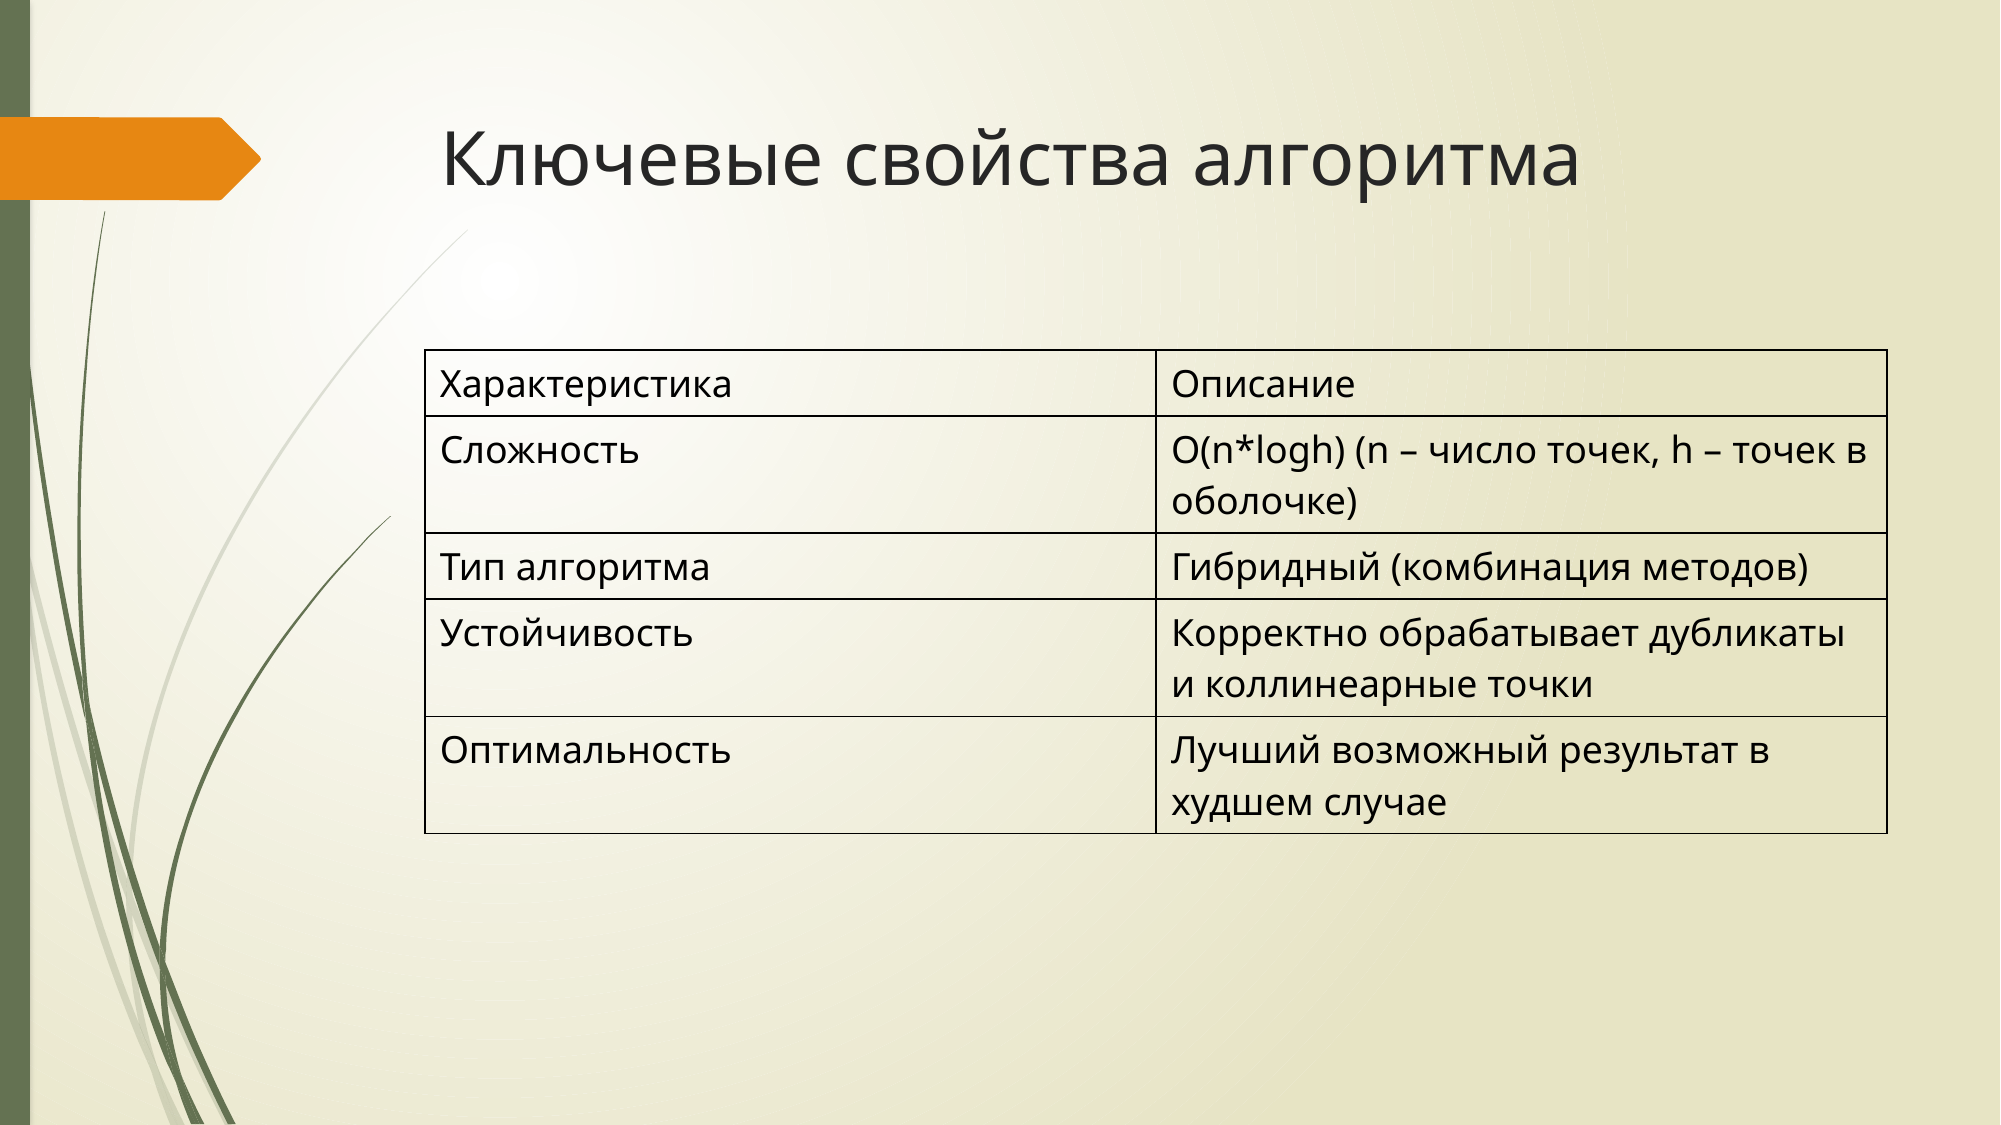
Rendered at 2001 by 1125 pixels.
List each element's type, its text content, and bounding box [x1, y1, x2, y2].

table_cell О(n*logh) (n – число точек, h – точек в оболочке) [1157, 417, 1886, 532]
table_cell Гибридный (комбинация методов) [1157, 534, 1886, 598]
title Ключевые свойства алгоритма [425, 102, 1888, 313]
table_header Описание [1157, 351, 1886, 415]
table_cell Сложность [426, 417, 1155, 532]
table_cell Лучший возможный результат в худшем случае [1157, 717, 1886, 833]
table_cell Тип алгоритма [426, 534, 1155, 598]
table_cell Устойчивость [426, 600, 1155, 716]
table_cell Оптимальность [426, 717, 1155, 833]
table_cell Корректно обрабатывает дубликаты и коллинеарные точки [1157, 600, 1886, 716]
table_header Характеристика [426, 351, 1155, 415]
